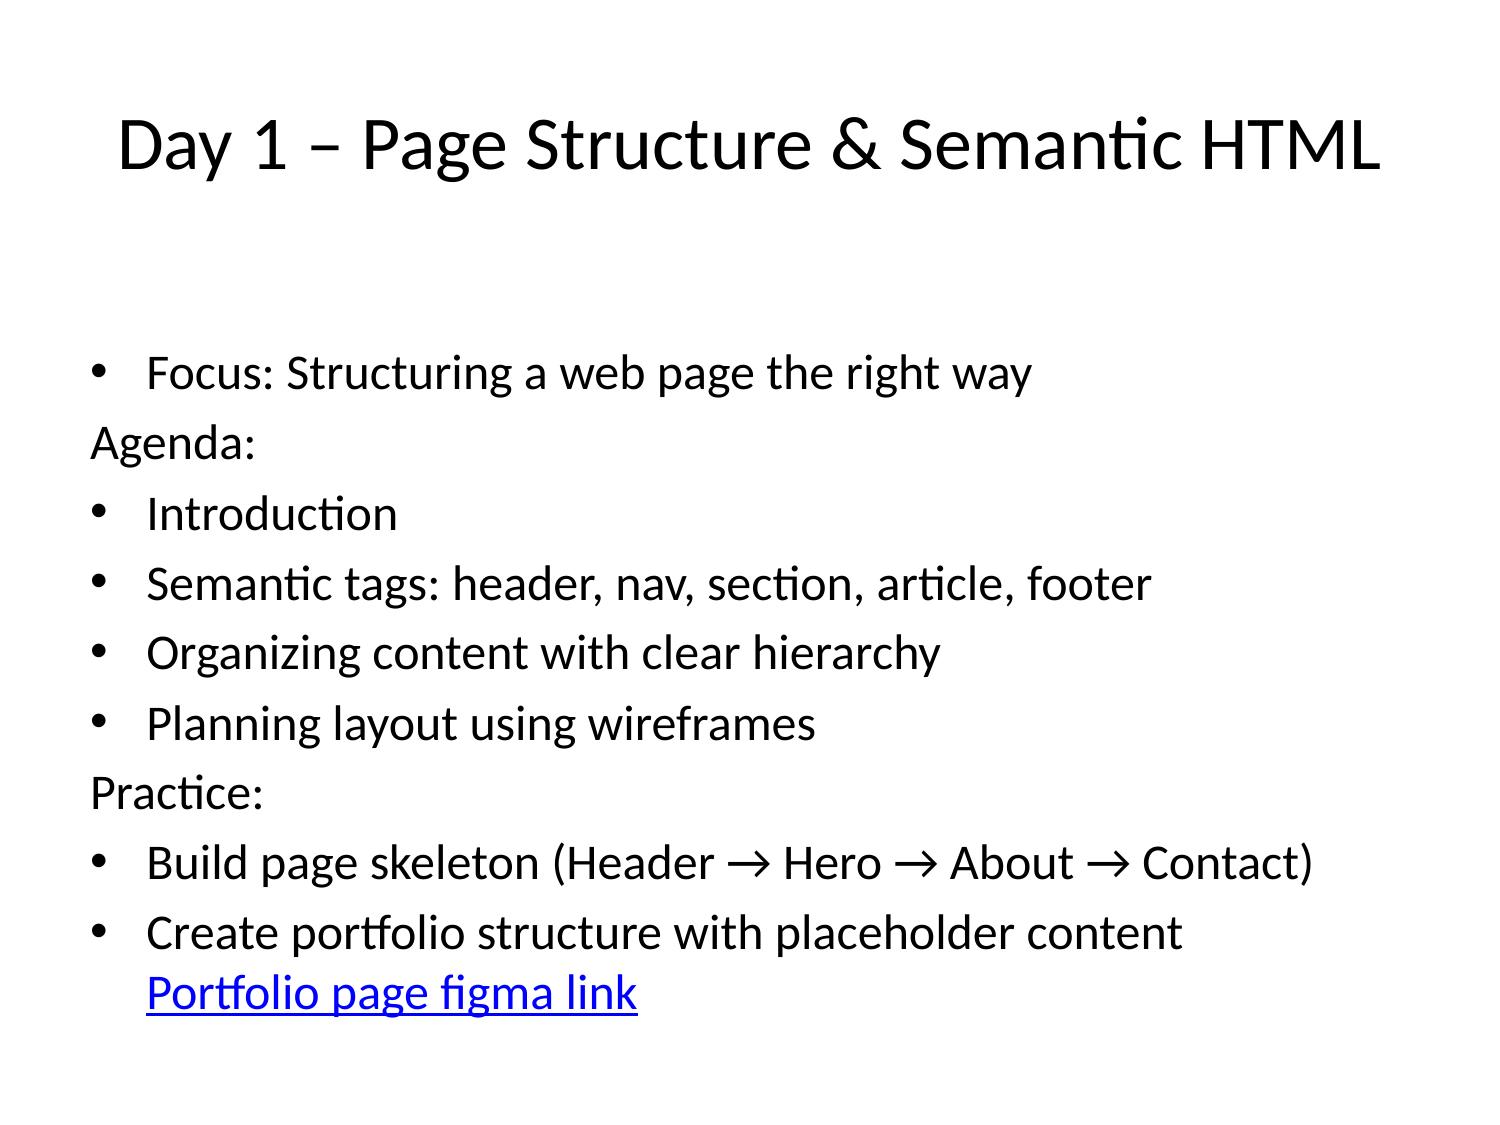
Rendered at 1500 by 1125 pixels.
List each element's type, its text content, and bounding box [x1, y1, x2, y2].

title Day 1 – Page Structure & Semantic HTML [75, 45, 1425, 233]
list Focus: Structuring a web page the right way Agenda: Introduction Semantic tags: header, nav, section, article, footer Organizing content with clear hierarchy Planning layout using wireframes Practice: Build page skeleton (Header → Hero → About → Contact) Create portfolio structure with placeholder content Portfolio page figma link [75, 262, 1500, 1125]
